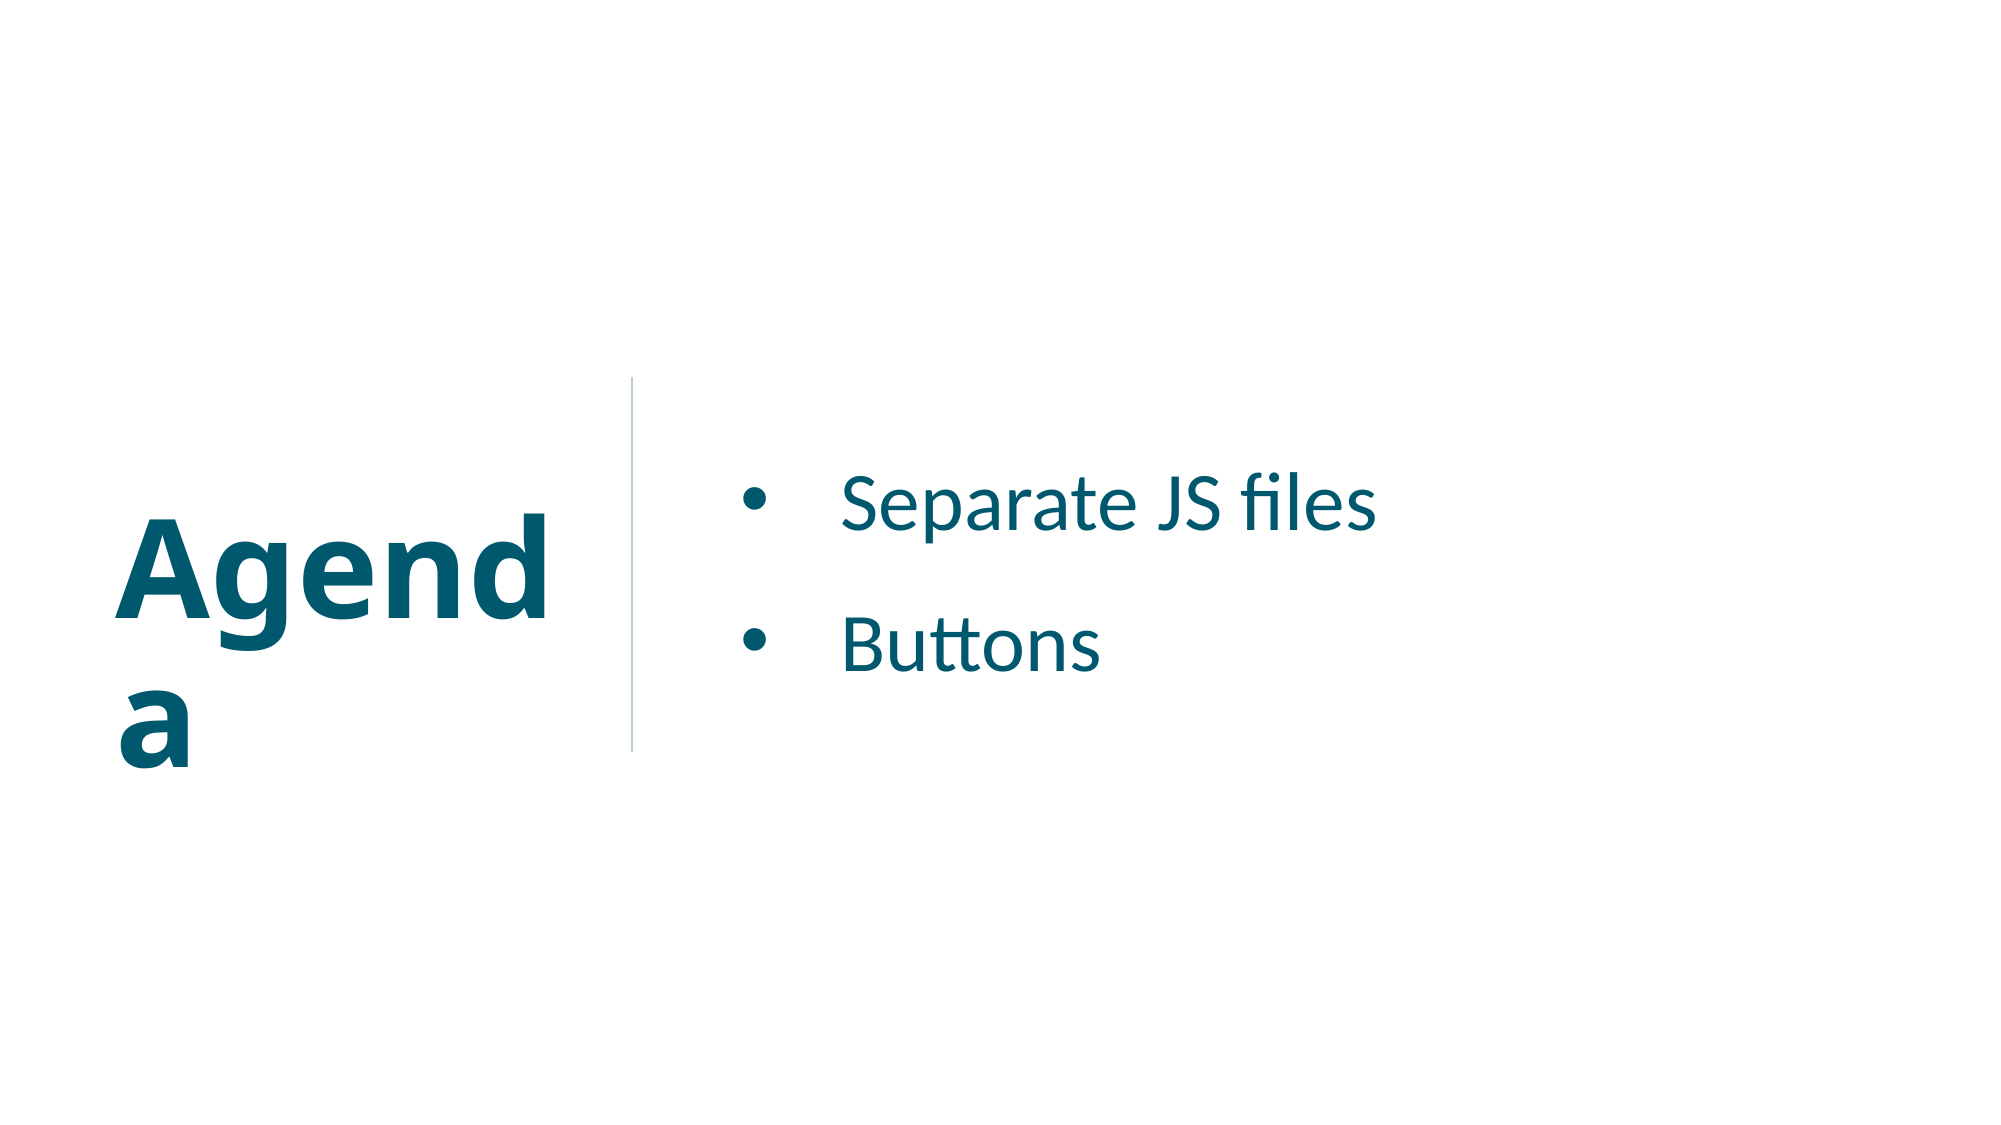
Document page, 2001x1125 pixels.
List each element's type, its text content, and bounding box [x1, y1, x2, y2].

list Separate JS files Buttons [725, 224, 1901, 891]
